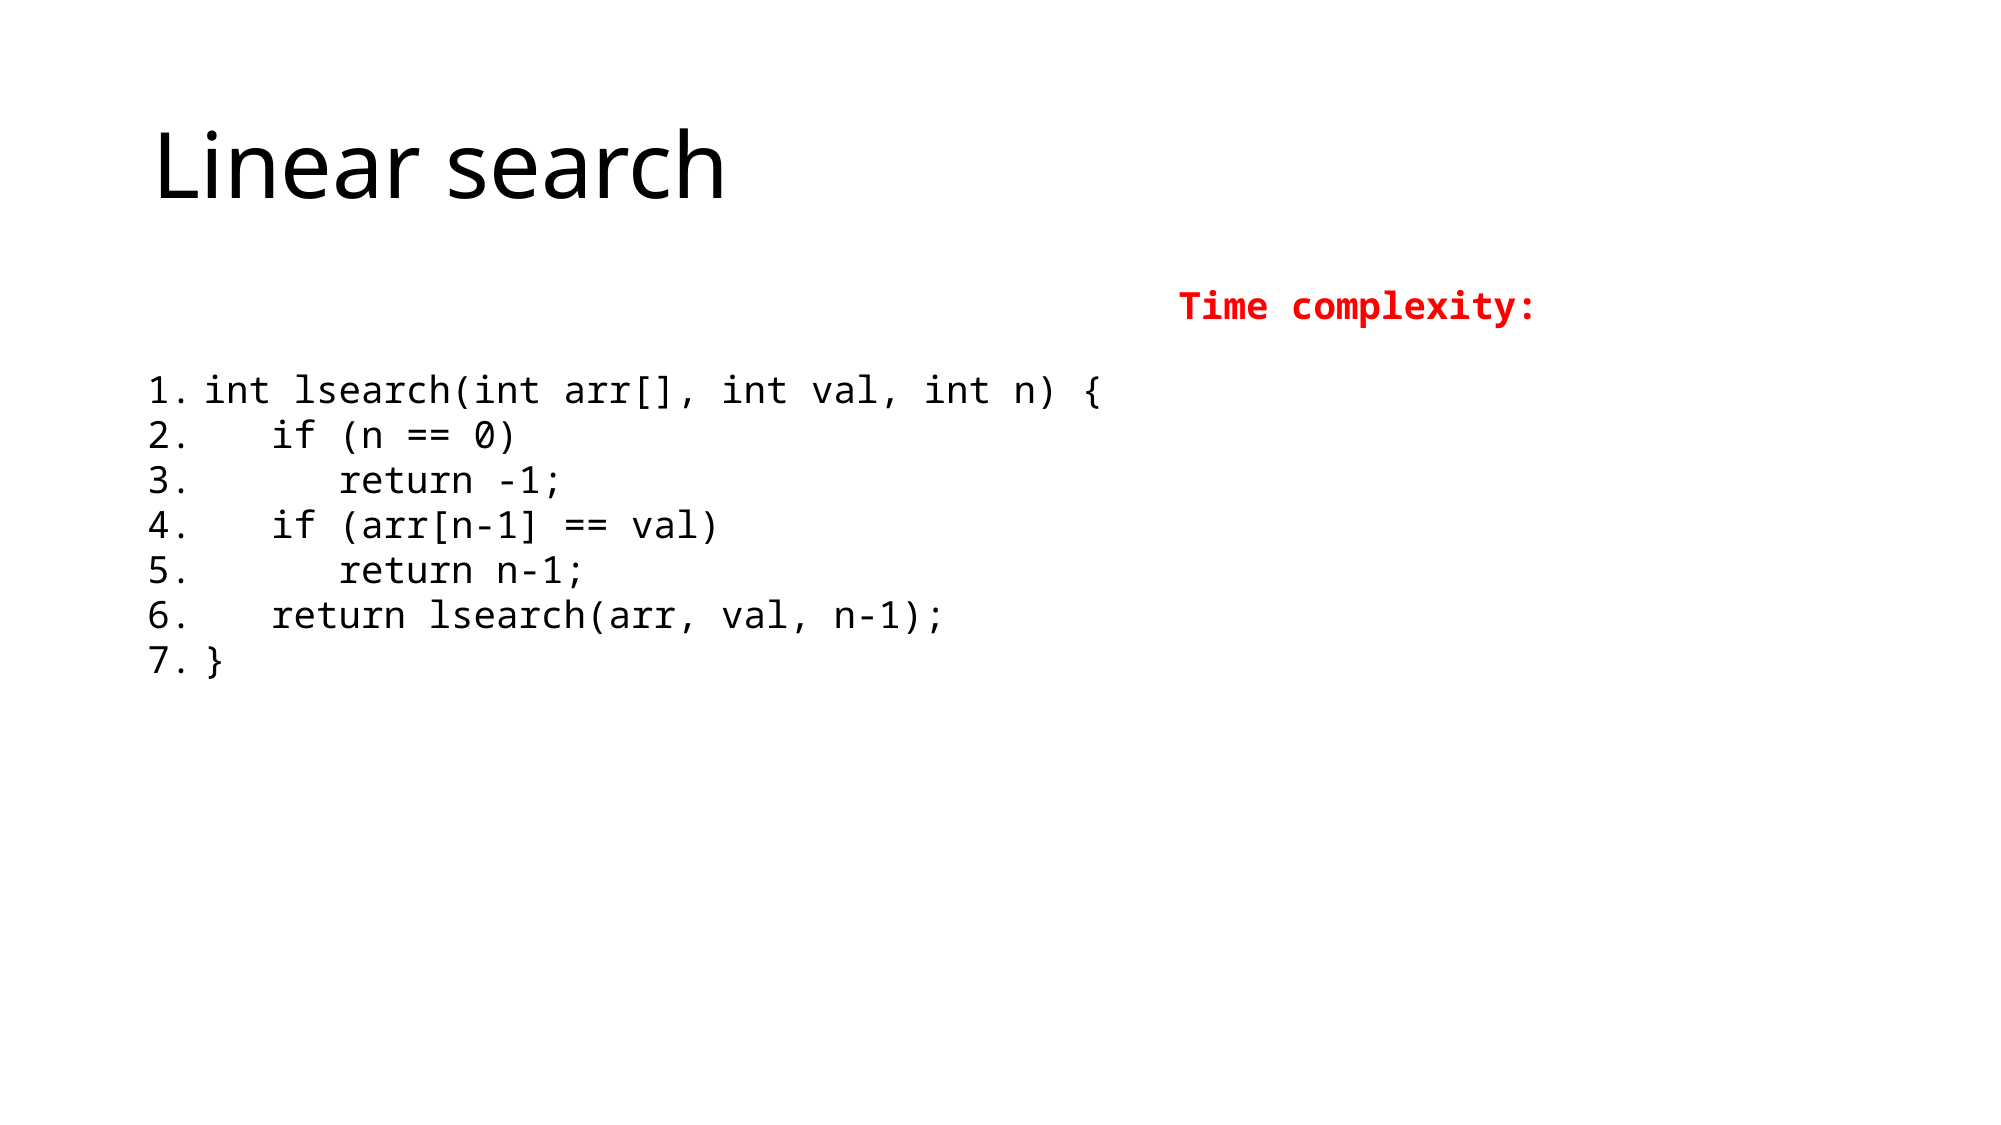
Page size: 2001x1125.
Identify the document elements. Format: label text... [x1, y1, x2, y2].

text_box Time complexity: [1163, 274, 1683, 335]
title Linear search [137, 59, 1863, 278]
text_box int lsearch(int arr[], int val, int n) { if (n == 0) return -1; if (arr[n-1] == val) return n-1; return lsearch(arr, val, n-1); } [132, 358, 1128, 689]
